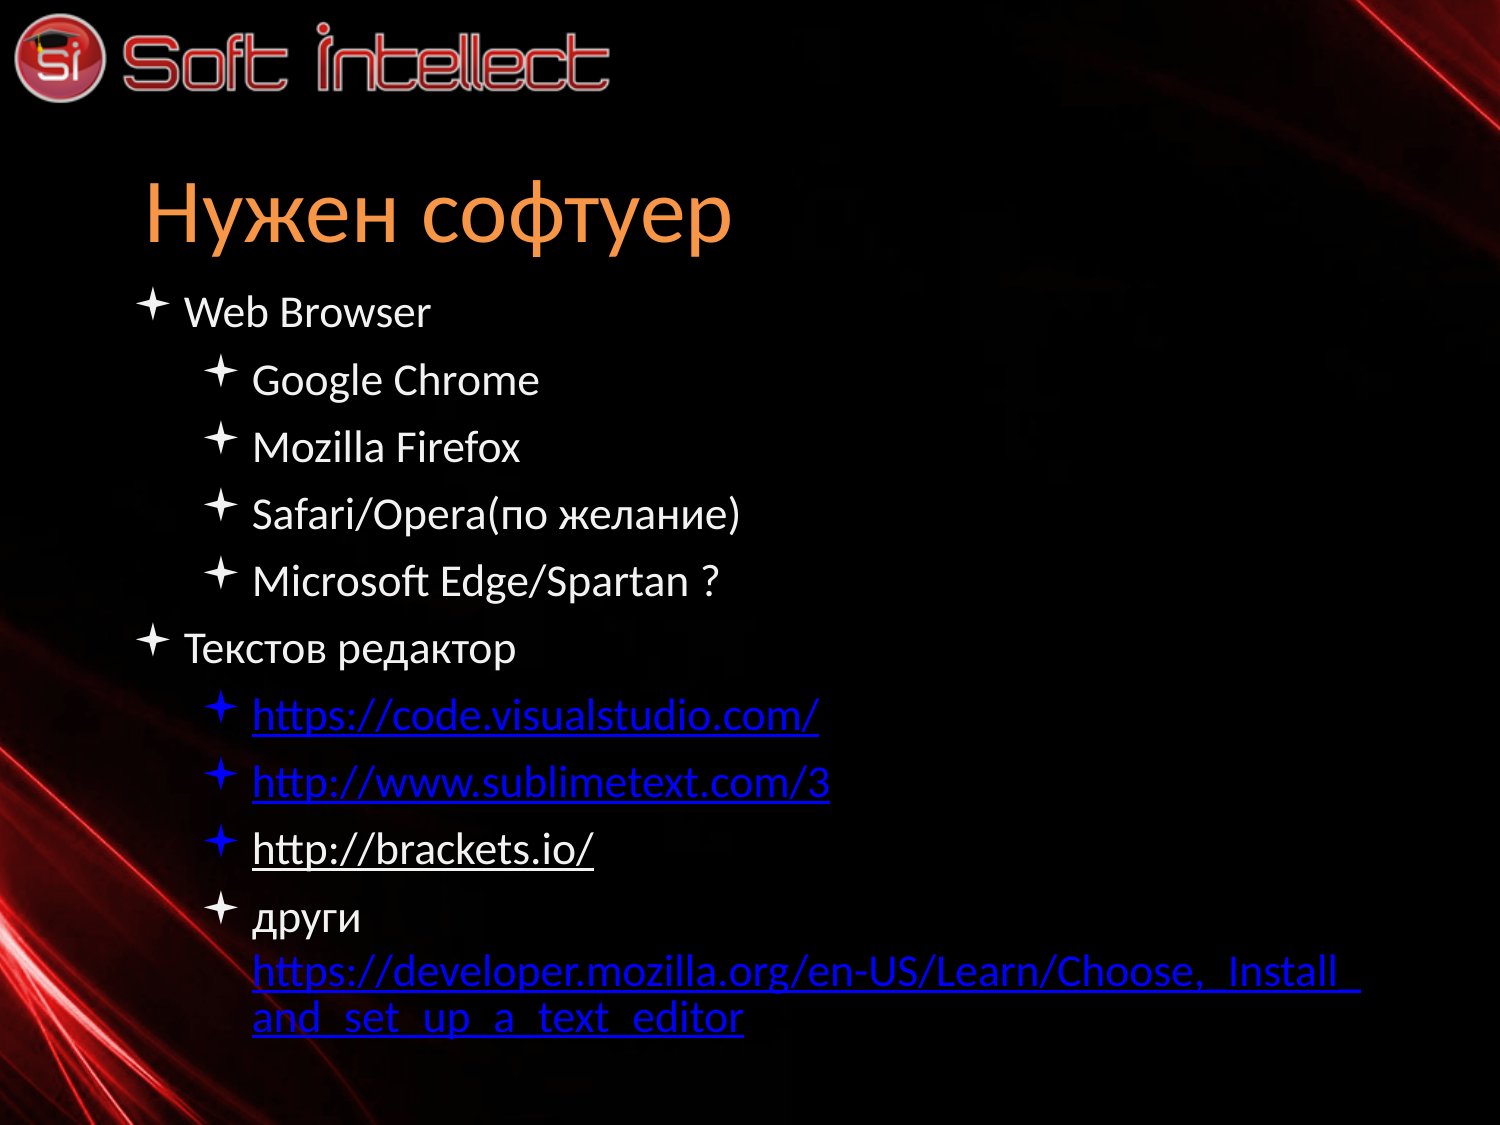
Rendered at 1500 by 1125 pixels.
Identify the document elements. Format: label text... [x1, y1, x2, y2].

picture [0, 0, 1500, 1125]
title Нужен софтуер [136, 111, 1488, 301]
list Web Browser Google Chrome Mozilla Firefox Safari/Opera(по желание) Microsoft Edge/Spartan ? Текстов редактор https://code.visualstudio.com/ http://www.sublimetext.com/3 http://brackets.io/ други https://developer.mozilla.org/en-US/Learn/Choose,_Install_and_set_up_a_text_editor [124, 274, 1376, 1018]
